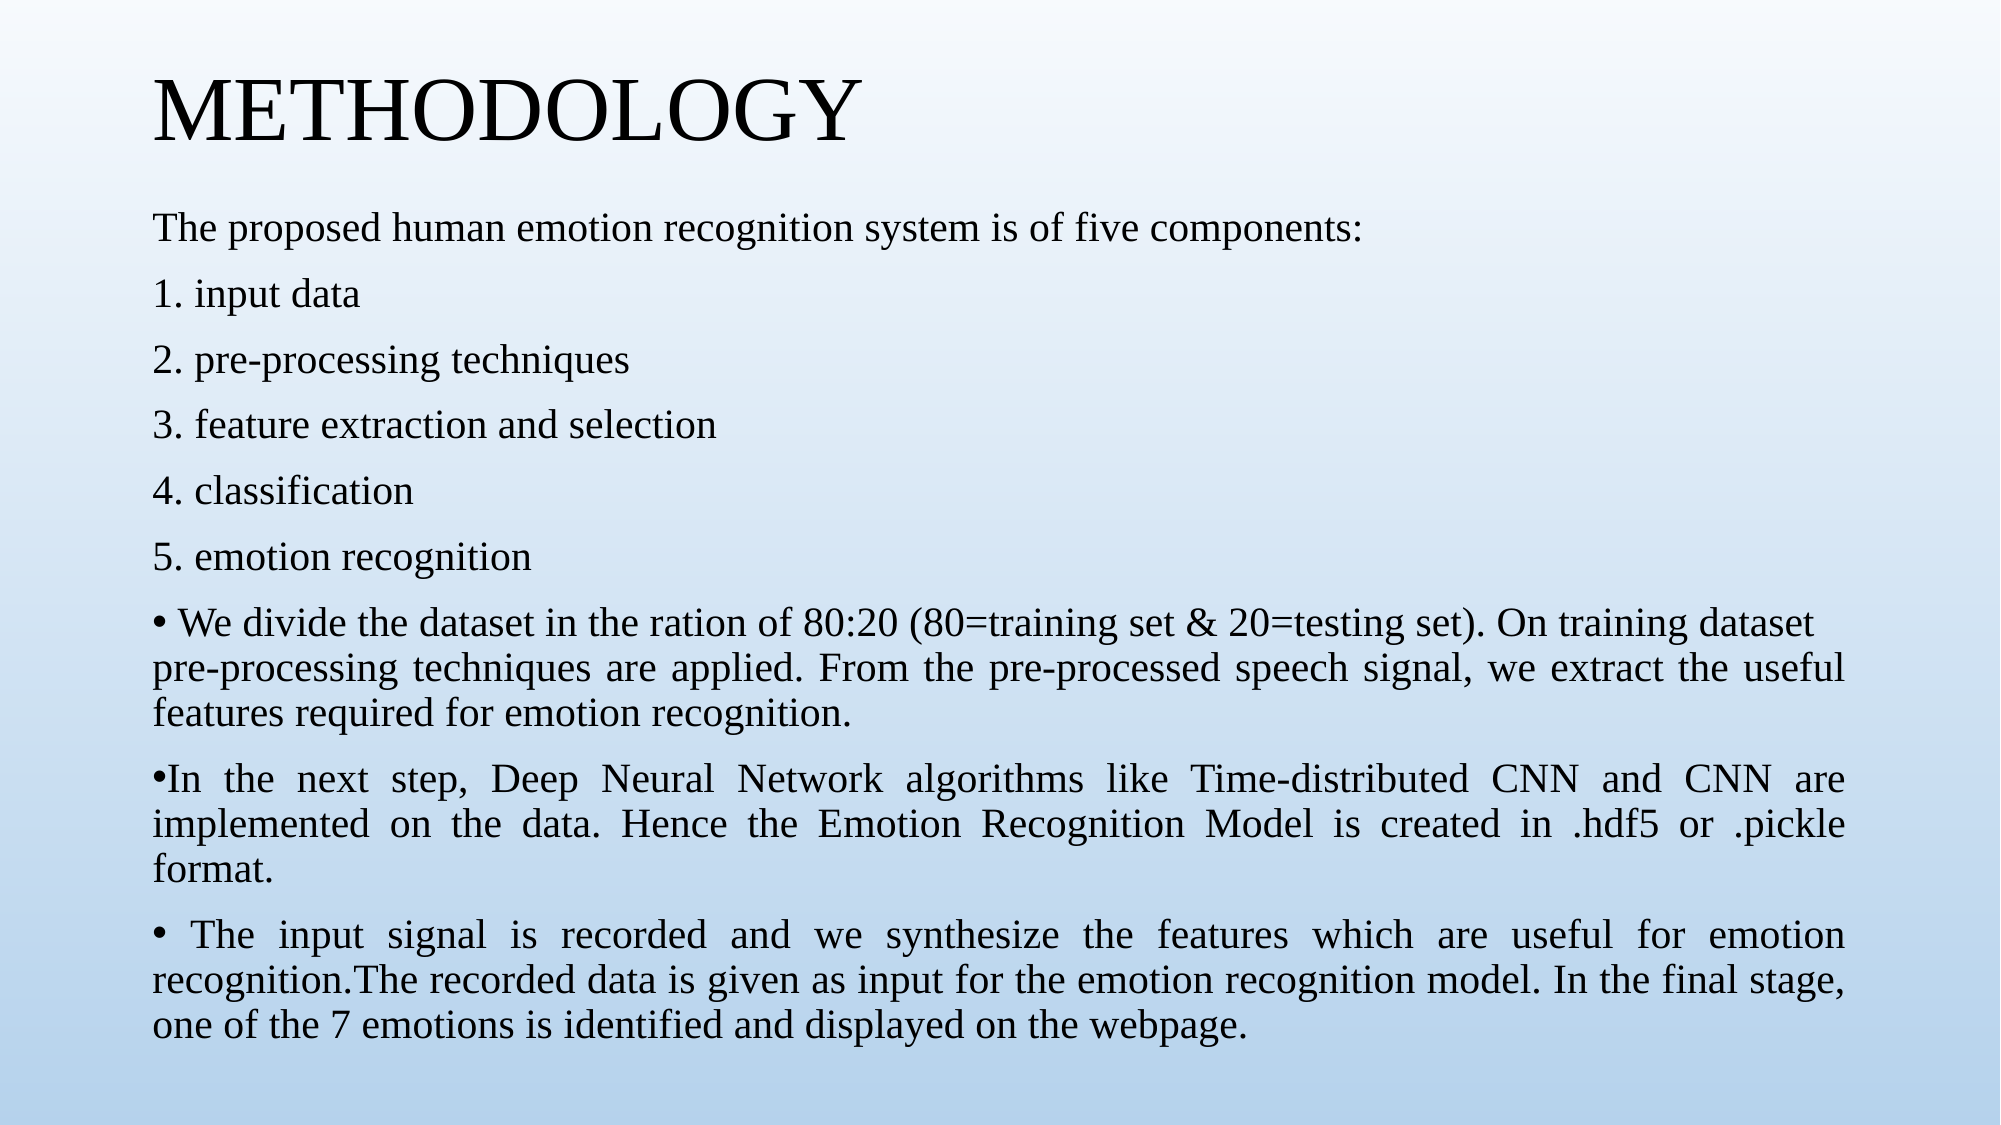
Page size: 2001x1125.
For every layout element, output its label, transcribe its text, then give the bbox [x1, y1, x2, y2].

title METHODOLOGY [137, 47, 1863, 174]
list The proposed human emotion recognition system is of five components: 1. input data 2. pre-processing techniques 3. feature extraction and selection 4. classification 5. emotion recognition We divide the dataset in the ration of 80:20 (80=training set & 20=testing set). On training dataset pre-processing techniques are applied. From the pre-processed speech signal, we extract the useful features required for emotion recognition. In the next step, Deep Neural Network algorithms like Time-distributed CNN and CNN are implemented on the data. Hence the Emotion Recognition Model is created in .hdf5 or .pickle format. The input signal is recorded and we synthesize the features which are useful for emotion recognition.The recorded data is given as input for the emotion recognition model. In the final stage, one of the 7 emotions is identified and displayed on the webpage. [137, 198, 1863, 1019]
